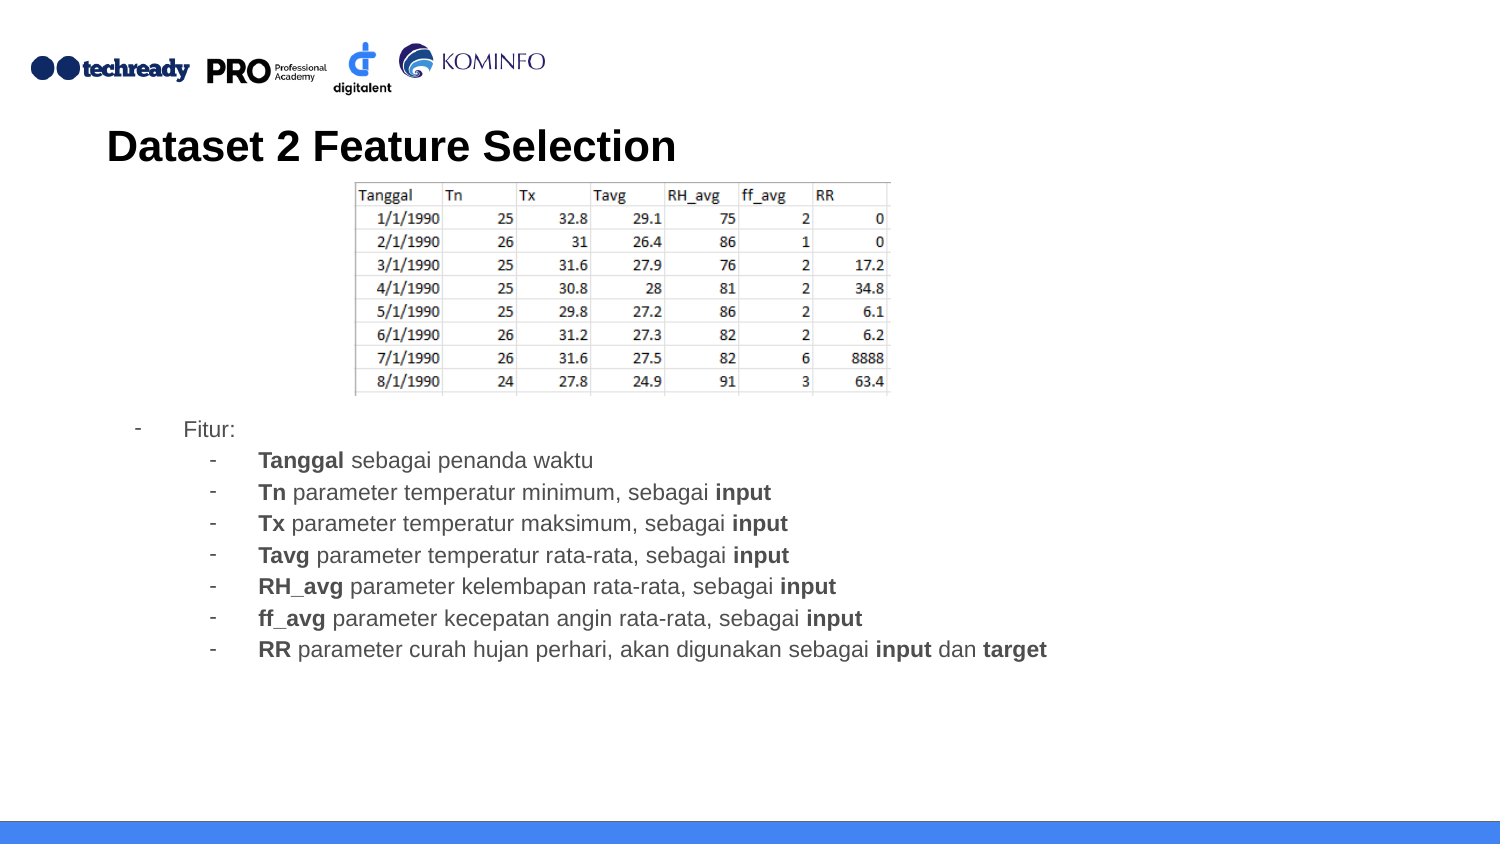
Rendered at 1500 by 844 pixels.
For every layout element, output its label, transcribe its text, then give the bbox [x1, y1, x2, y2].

picture [24, 24, 557, 105]
picture [354, 182, 891, 396]
title Dataset 2 Feature Selection [91, 102, 1405, 183]
title Fitur: Tanggal sebagai penanda waktu Tn parameter temperatur minimum, sebagai input Tx parameter temperatur maksimum, sebagai input Tavg parameter temperatur rata-rata, sebagai input RH_avg parameter kelembapan rata-rata, sebagai input ff_avg parameter kecepatan angin rata-rata, sebagai input RR parameter curah hujan perhari, akan digunakan sebagai input dan target [93, 395, 1407, 752]
